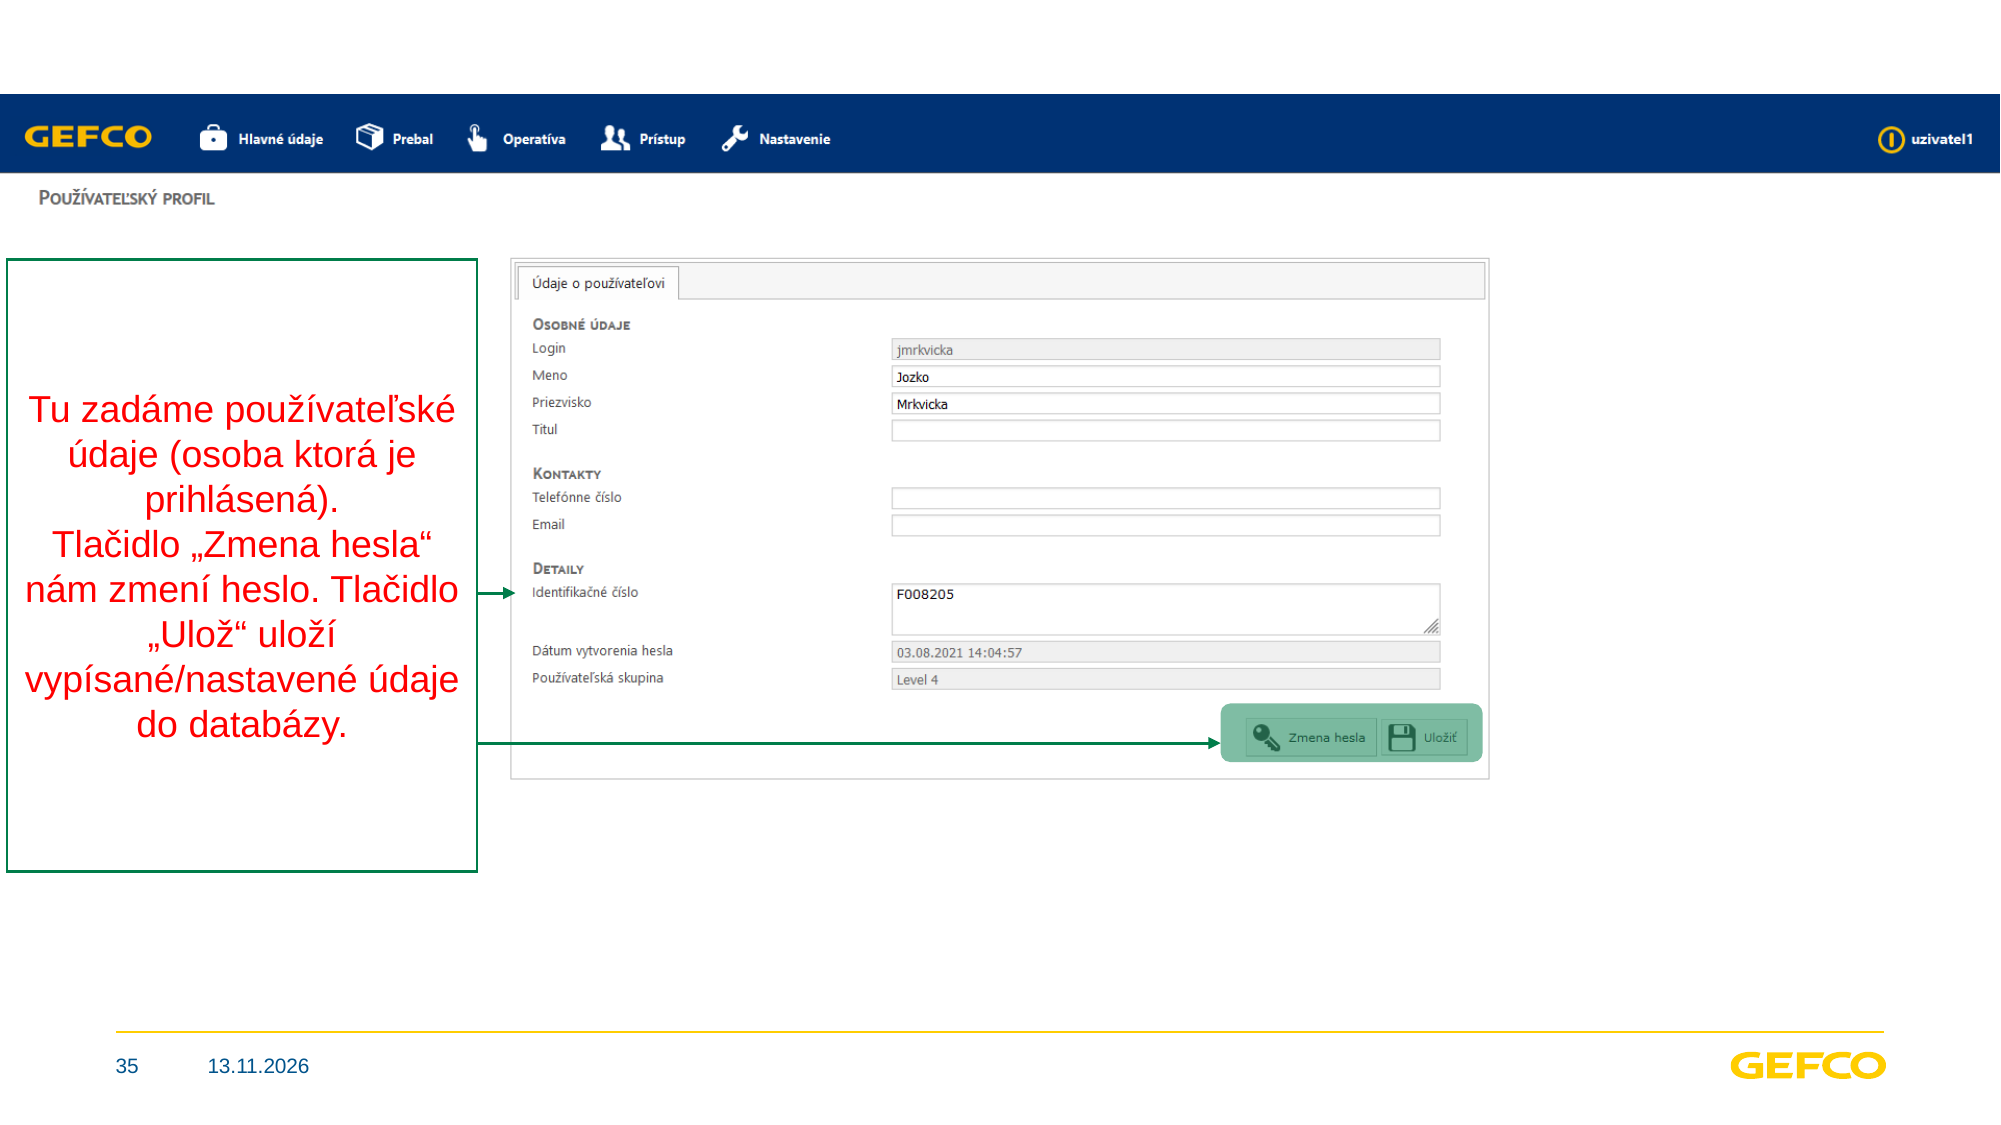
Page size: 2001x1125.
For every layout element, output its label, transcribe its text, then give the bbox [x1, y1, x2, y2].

slide_number 35 [115, 1049, 182, 1085]
picture [0, 94, 2000, 1031]
slide_number 2. 11. 2021 [207, 1049, 348, 1085]
